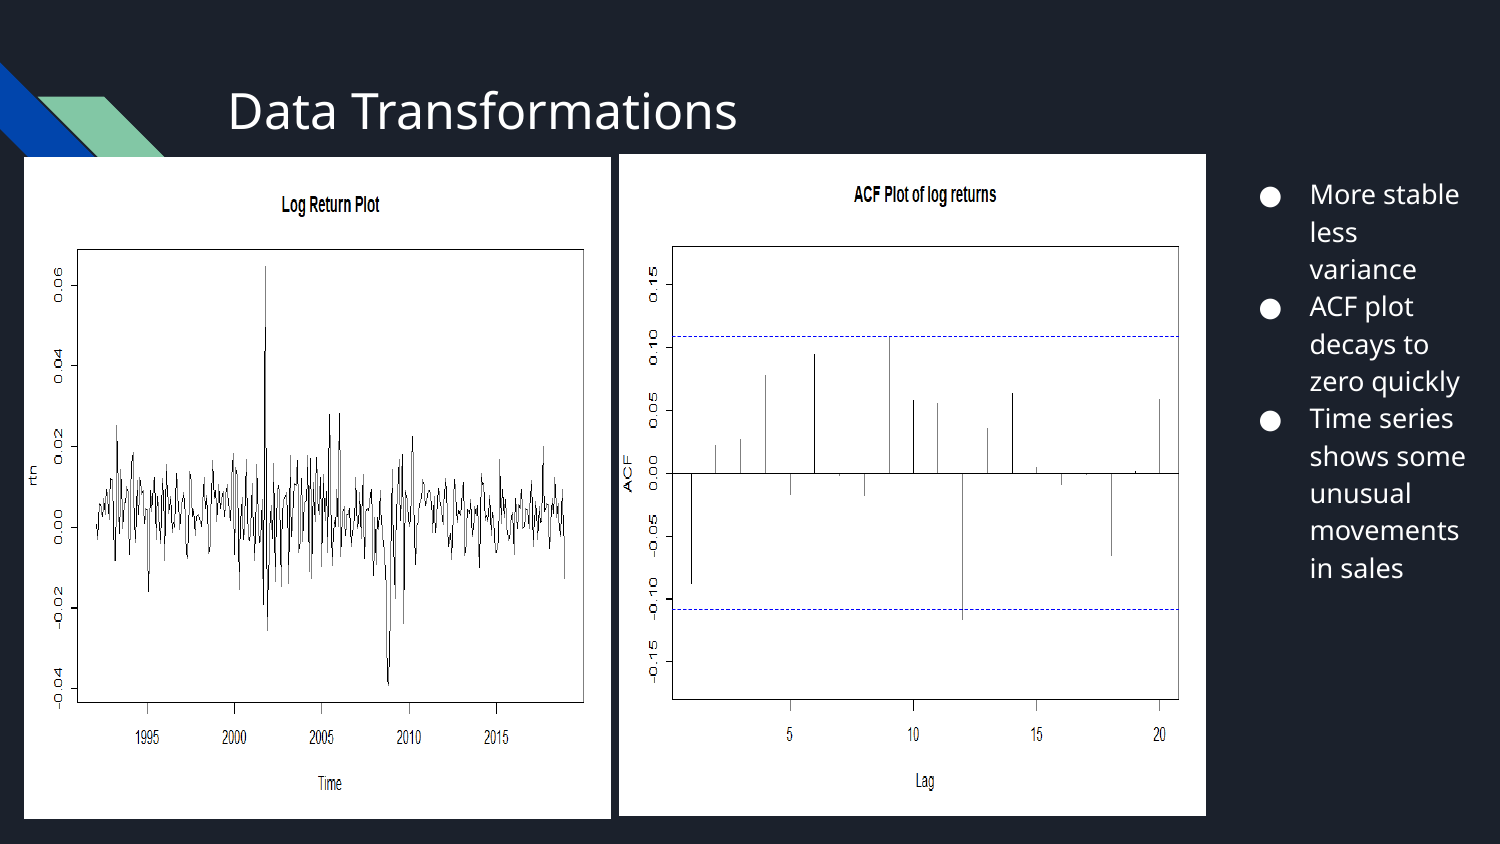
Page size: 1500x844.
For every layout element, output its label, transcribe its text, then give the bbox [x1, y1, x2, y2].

picture [24, 157, 612, 819]
picture [619, 154, 1206, 816]
list More stable less variance ACF plot decays to zero quickly Time series shows some unusual movements in sales [1219, 158, 1486, 813]
title Data Transformations [212, 64, 1368, 215]
